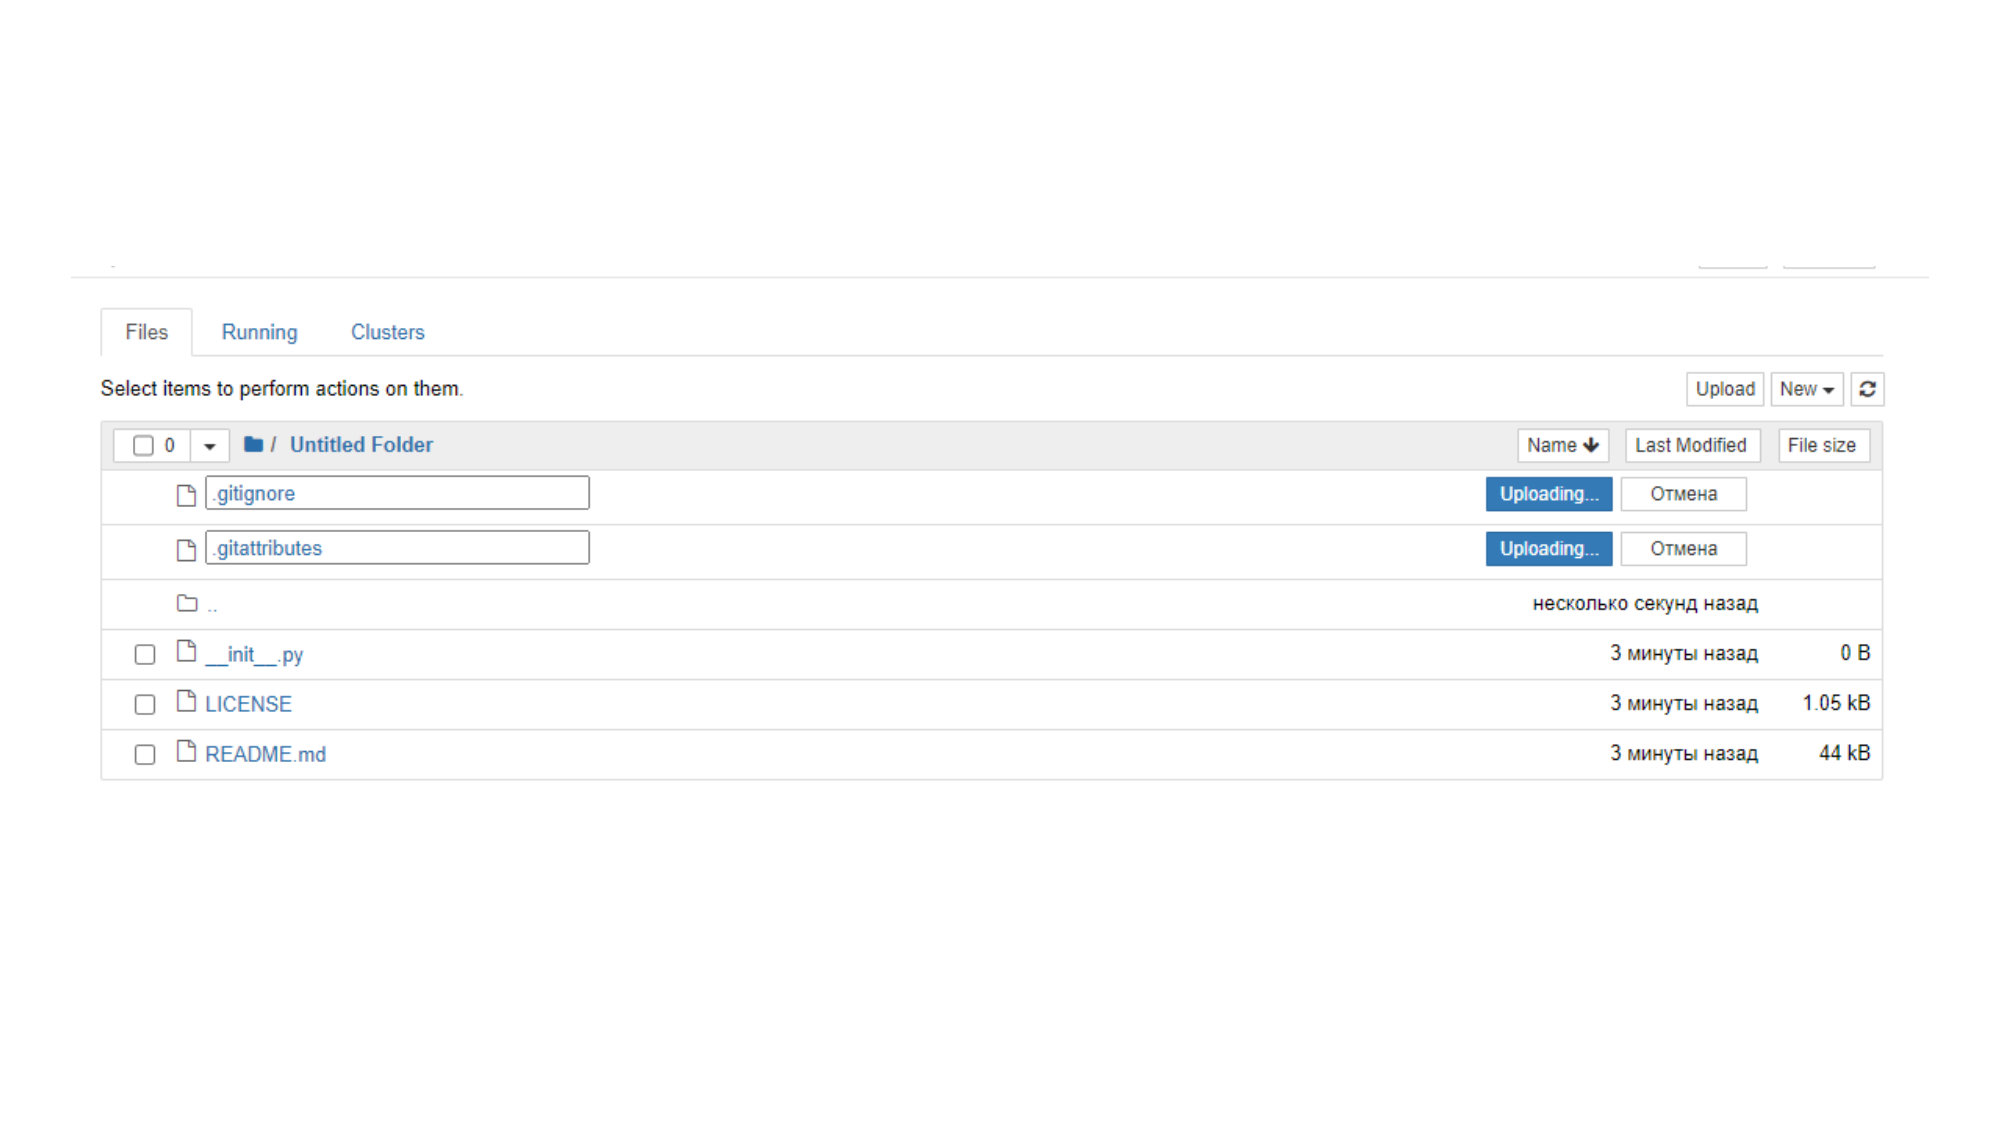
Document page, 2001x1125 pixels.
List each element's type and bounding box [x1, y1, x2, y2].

picture [71, 266, 1929, 859]
